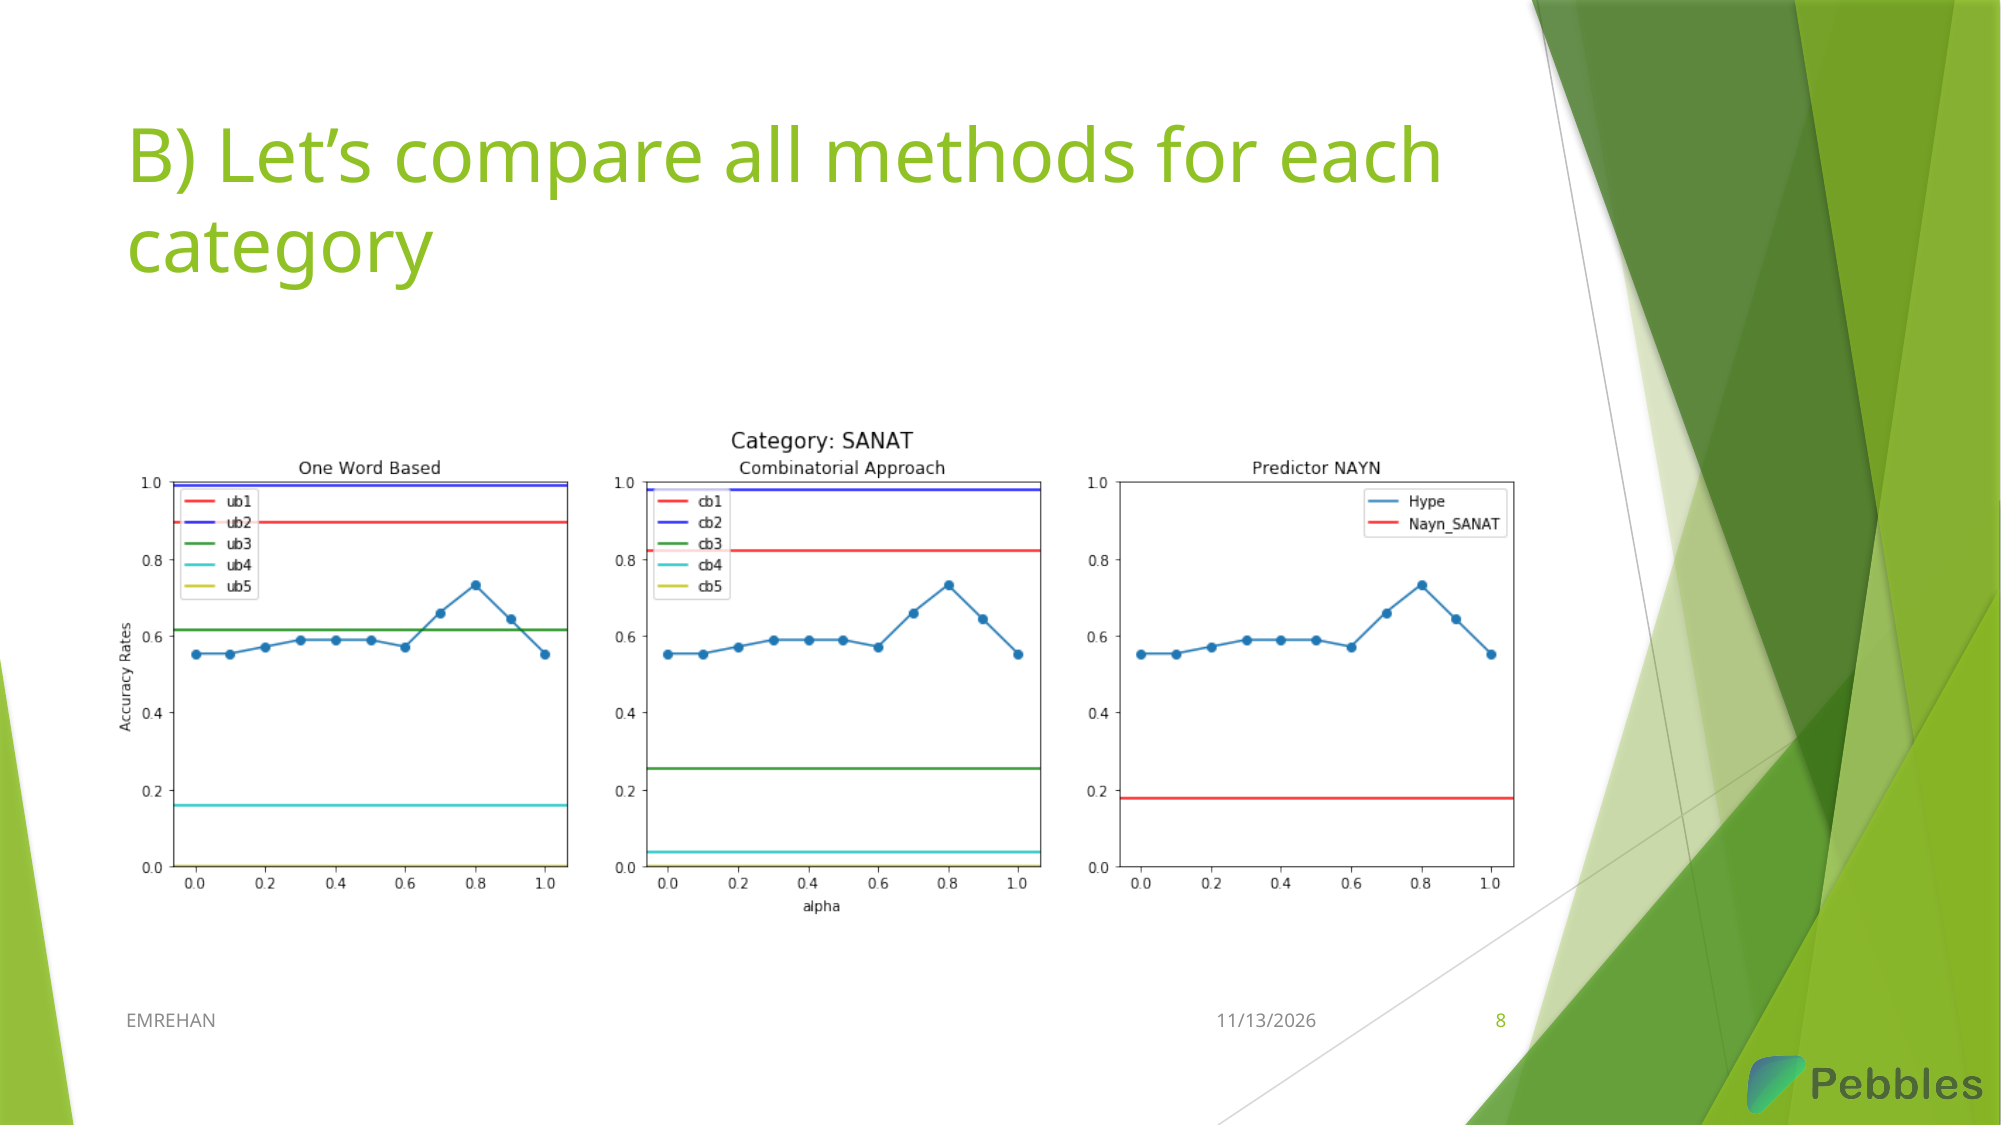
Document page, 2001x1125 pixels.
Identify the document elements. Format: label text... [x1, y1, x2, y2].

footer EMREHAN [111, 991, 1145, 1051]
picture [1741, 1052, 1992, 1117]
slide_number 8 [1409, 991, 1522, 1051]
title B) Let’s compare all methods for each category [111, 99, 1522, 317]
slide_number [1181, 991, 1332, 1051]
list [110, 422, 1522, 924]
